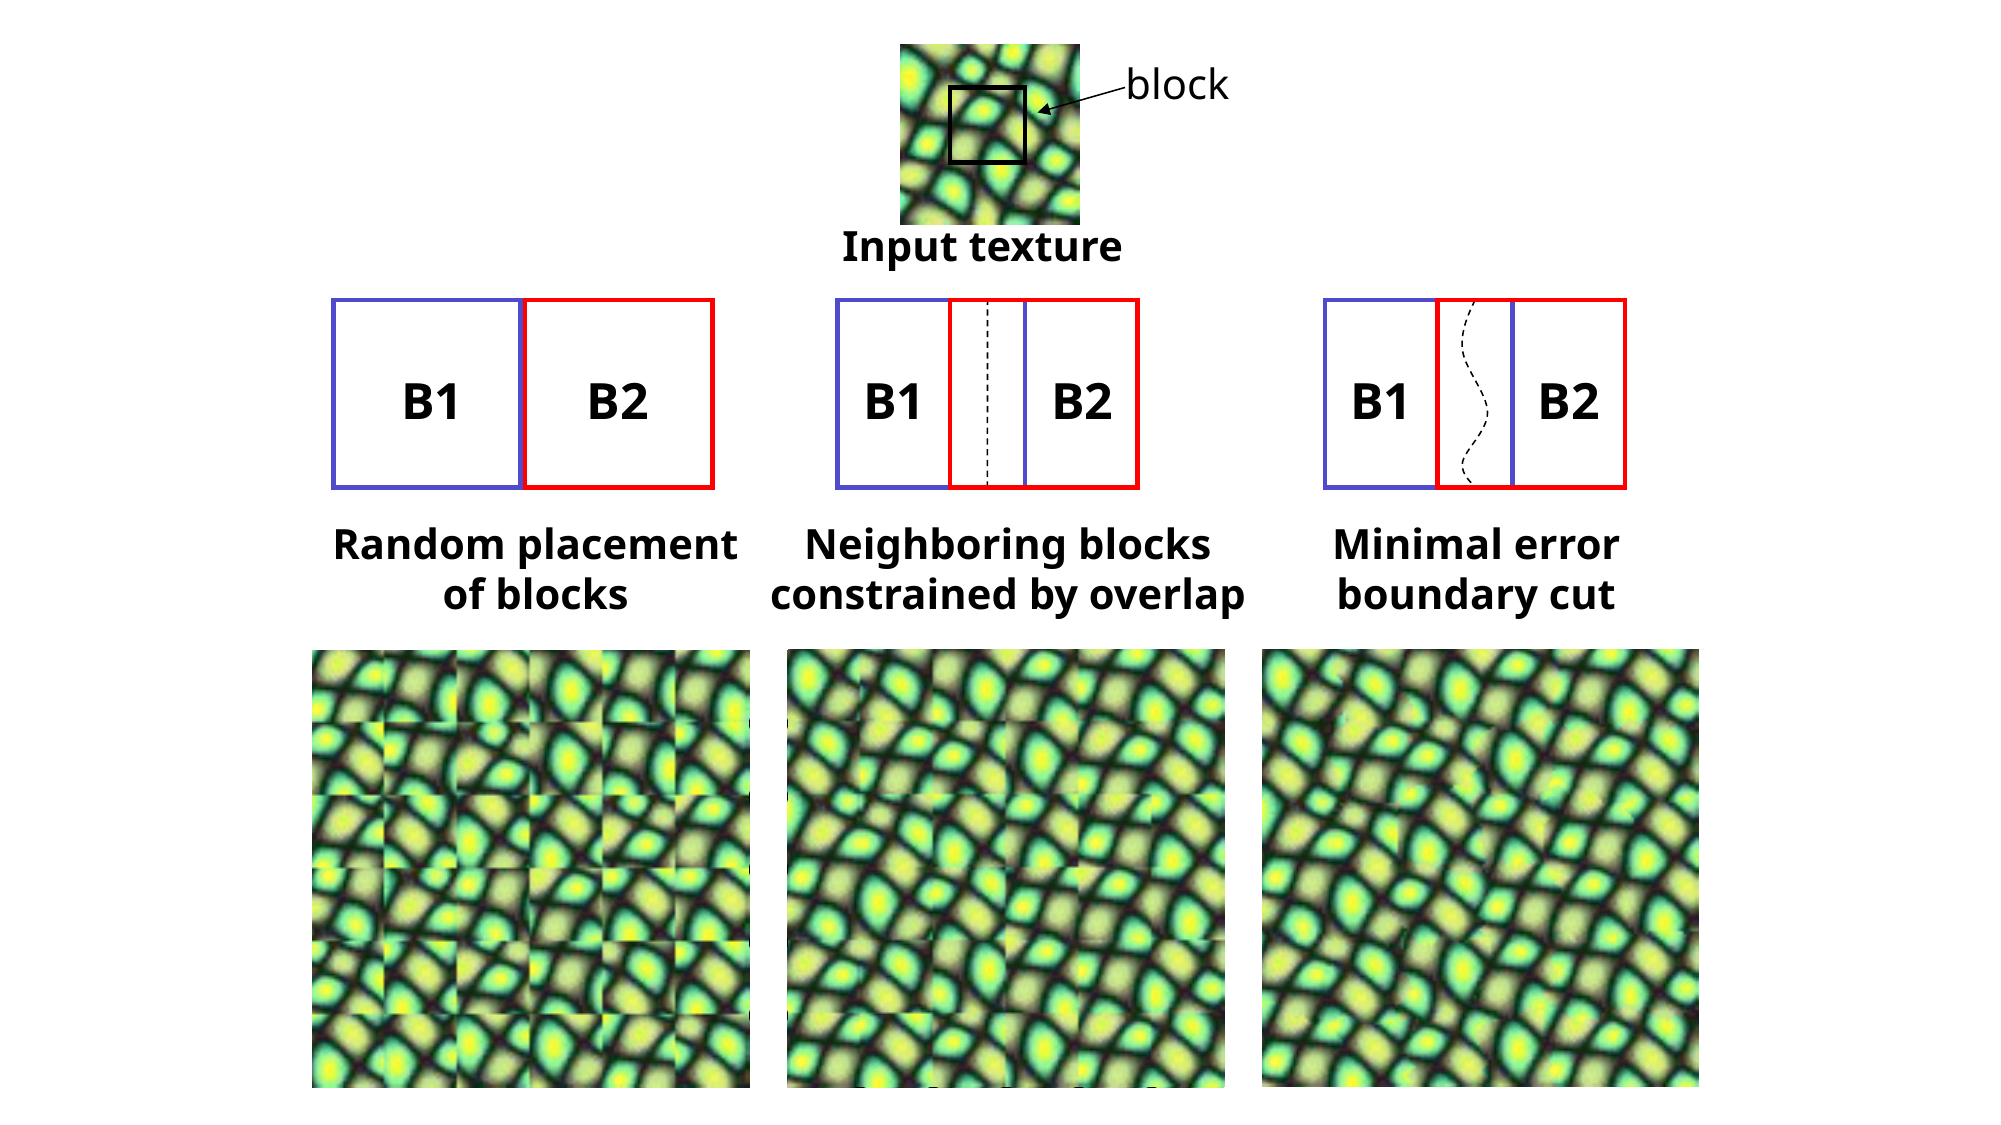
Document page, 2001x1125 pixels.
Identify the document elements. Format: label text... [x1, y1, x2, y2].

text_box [1262, 299, 1699, 649]
text_box block [1110, 50, 1245, 115]
text_box [333, 299, 521, 488]
picture [1262, 649, 1699, 1087]
text_box Random placement of blocks [317, 510, 765, 626]
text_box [769, 299, 1247, 1088]
picture [312, 650, 750, 1088]
picture [899, 44, 1080, 225]
picture [788, 649, 1226, 1087]
text_box Input texture [827, 212, 1138, 278]
text_box [525, 299, 713, 488]
